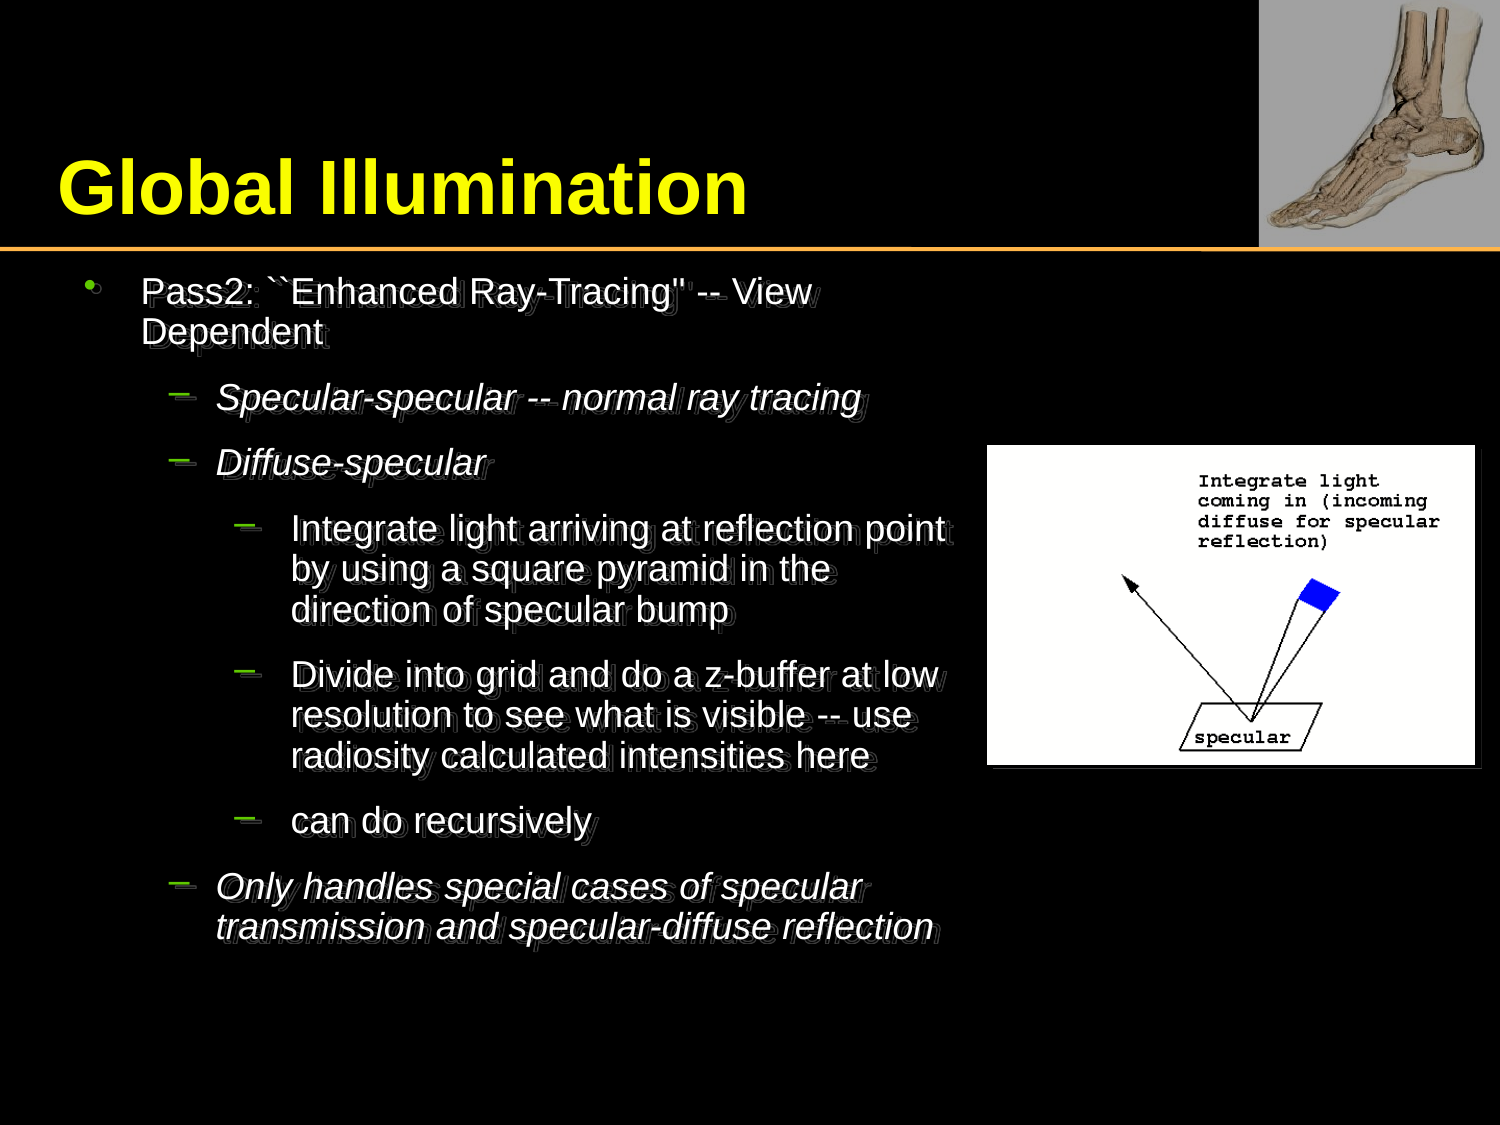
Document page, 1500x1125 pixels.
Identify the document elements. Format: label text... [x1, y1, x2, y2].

list Pass2: ``Enhanced Ray-Tracing'' -- View Dependent Specular-specular -- normal ray tracing Diffuse-specular Integrate light arriving at reflection point by using a square pyramid in the direction of specular bump Divide into grid and do a z-buffer at low resolution to see what is visible -- use radiosity calculated intensities here can do recursively Only handles special cases of specular transmission and specular-diffuse reflection [50, 264, 975, 1003]
title Global Illumination [42, 50, 1256, 238]
picture [1258, 0, 1500, 247]
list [987, 445, 1476, 766]
